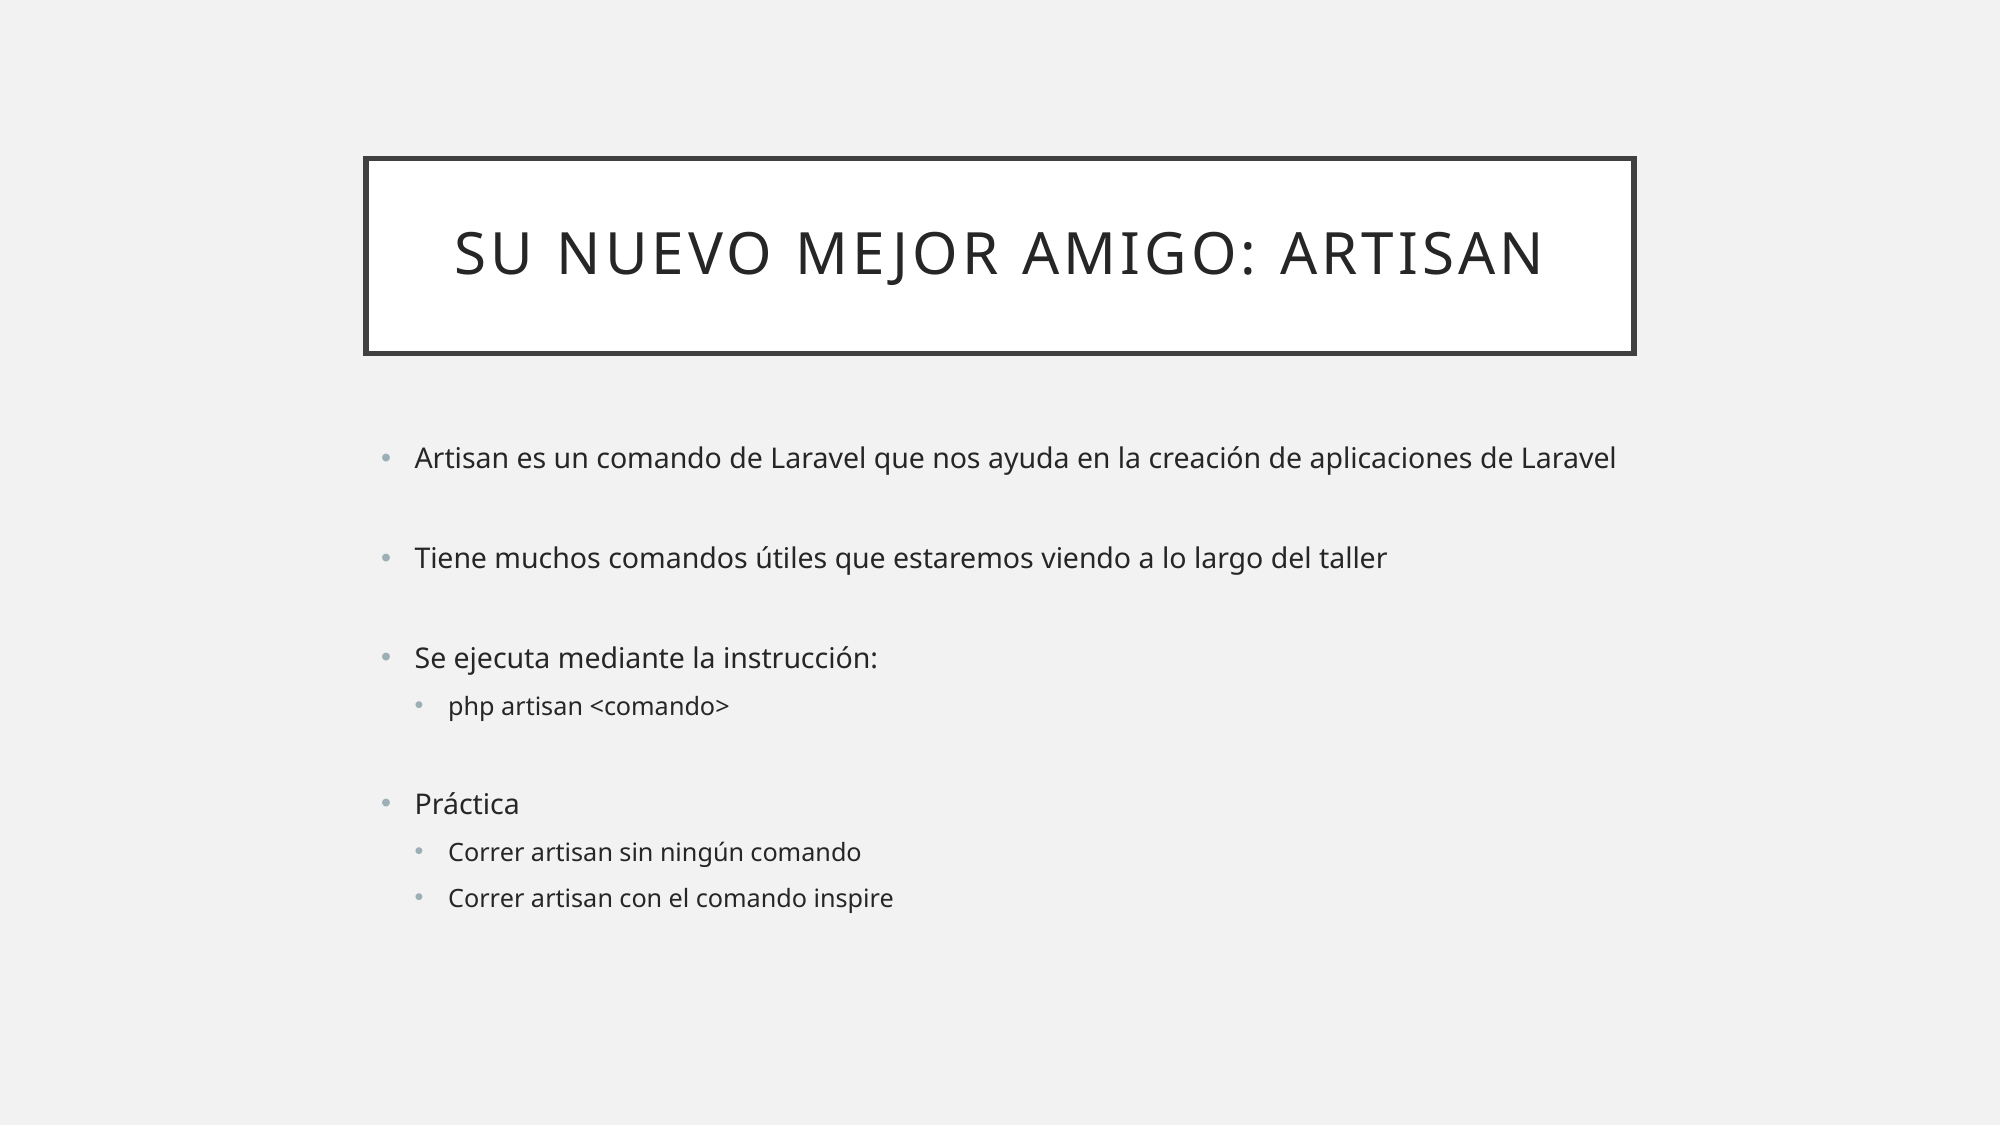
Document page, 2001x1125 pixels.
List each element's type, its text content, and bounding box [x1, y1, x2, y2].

title Su nuevo mejor amigo: artisan [363, 156, 1637, 356]
list Artisan es un comando de Laravel que nos ayuda en la creación de aplicaciones de Laravel Tiene muchos comandos útiles que estaremos viendo a lo largo del taller Se ejecuta mediante la instrucción: php artisan <comando> Práctica Correr artisan sin ningún comando Correr artisan con el comando inspire [366, 432, 1634, 942]
